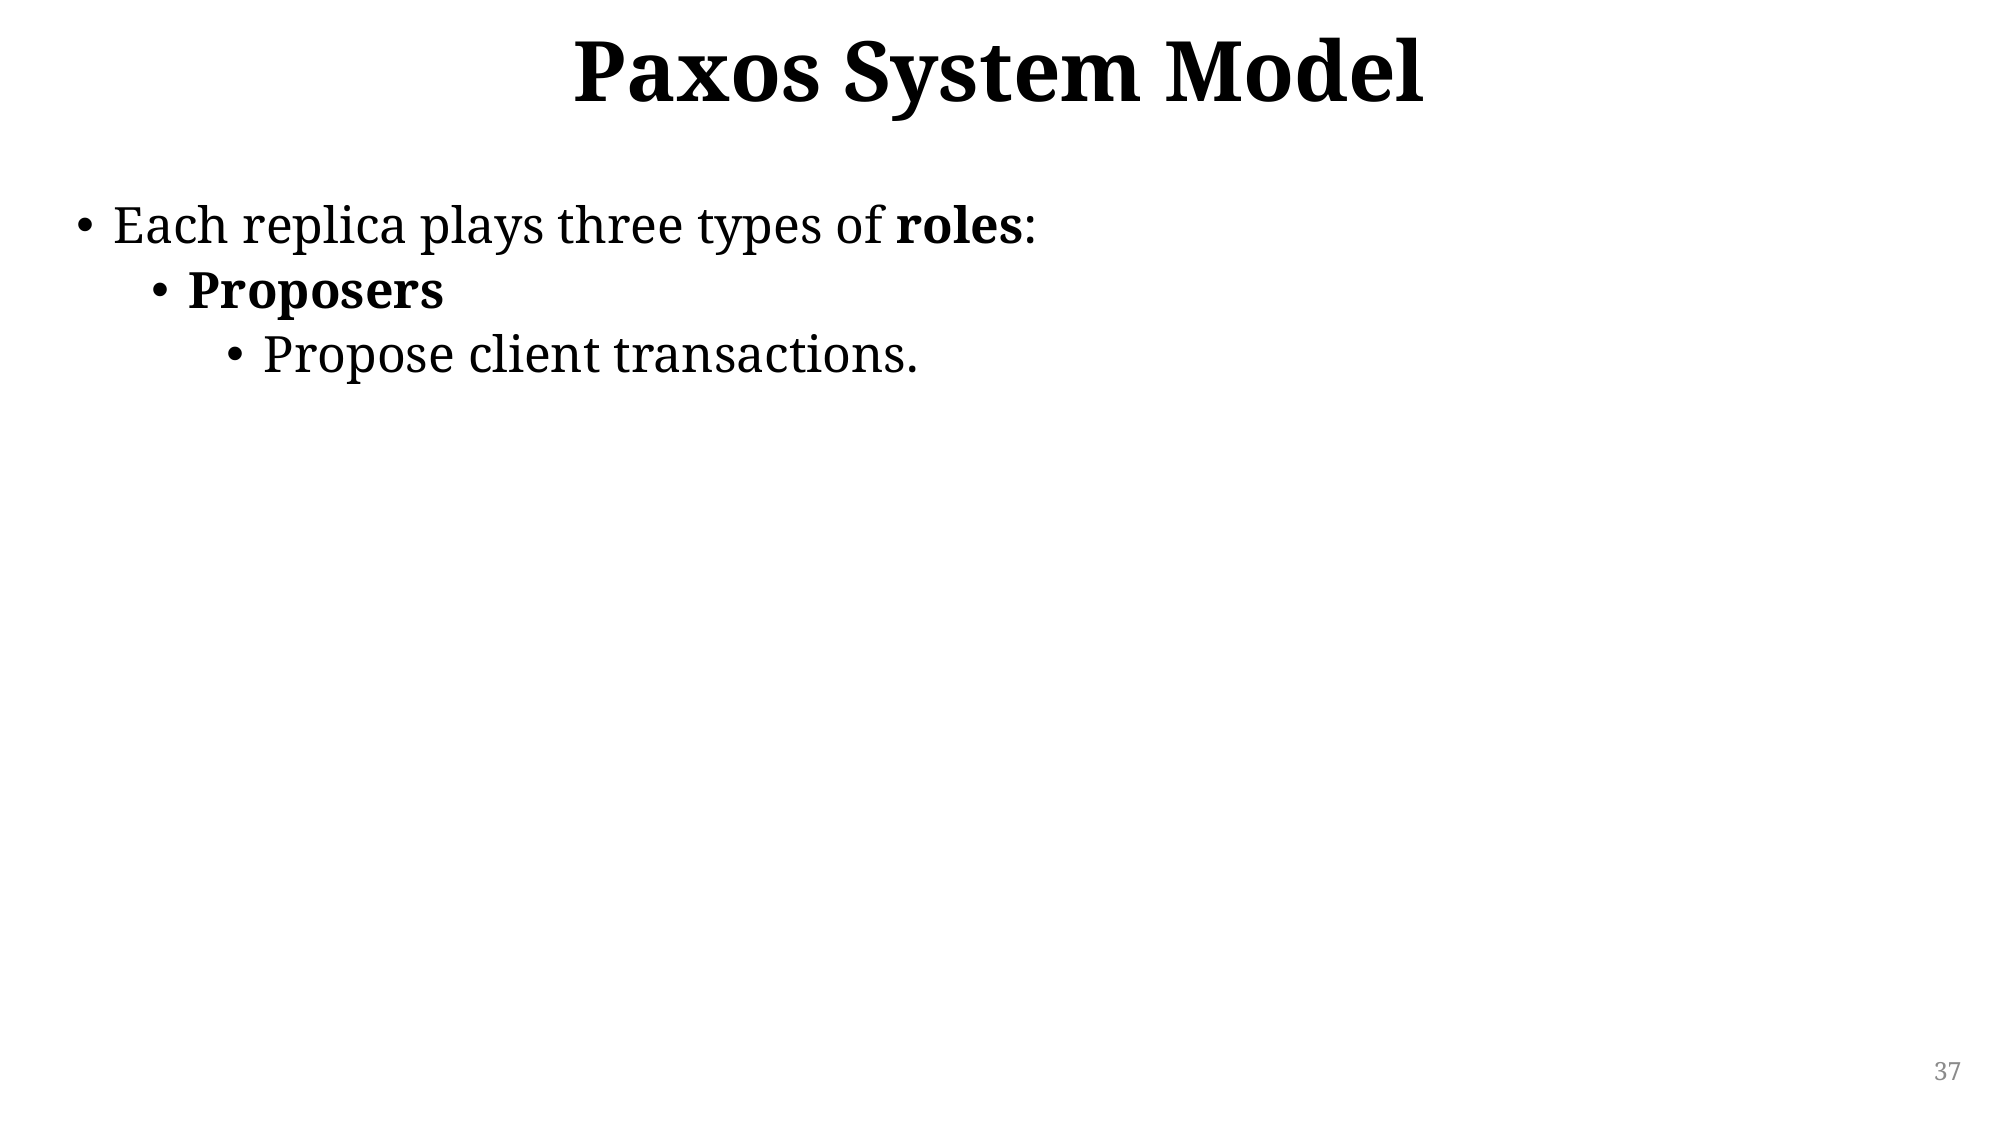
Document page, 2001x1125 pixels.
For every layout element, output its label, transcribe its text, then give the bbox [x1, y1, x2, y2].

title Paxos System Model [137, 0, 1863, 149]
list Each replica plays three types of roles: Proposers Propose client transactions. [61, 193, 2000, 1103]
